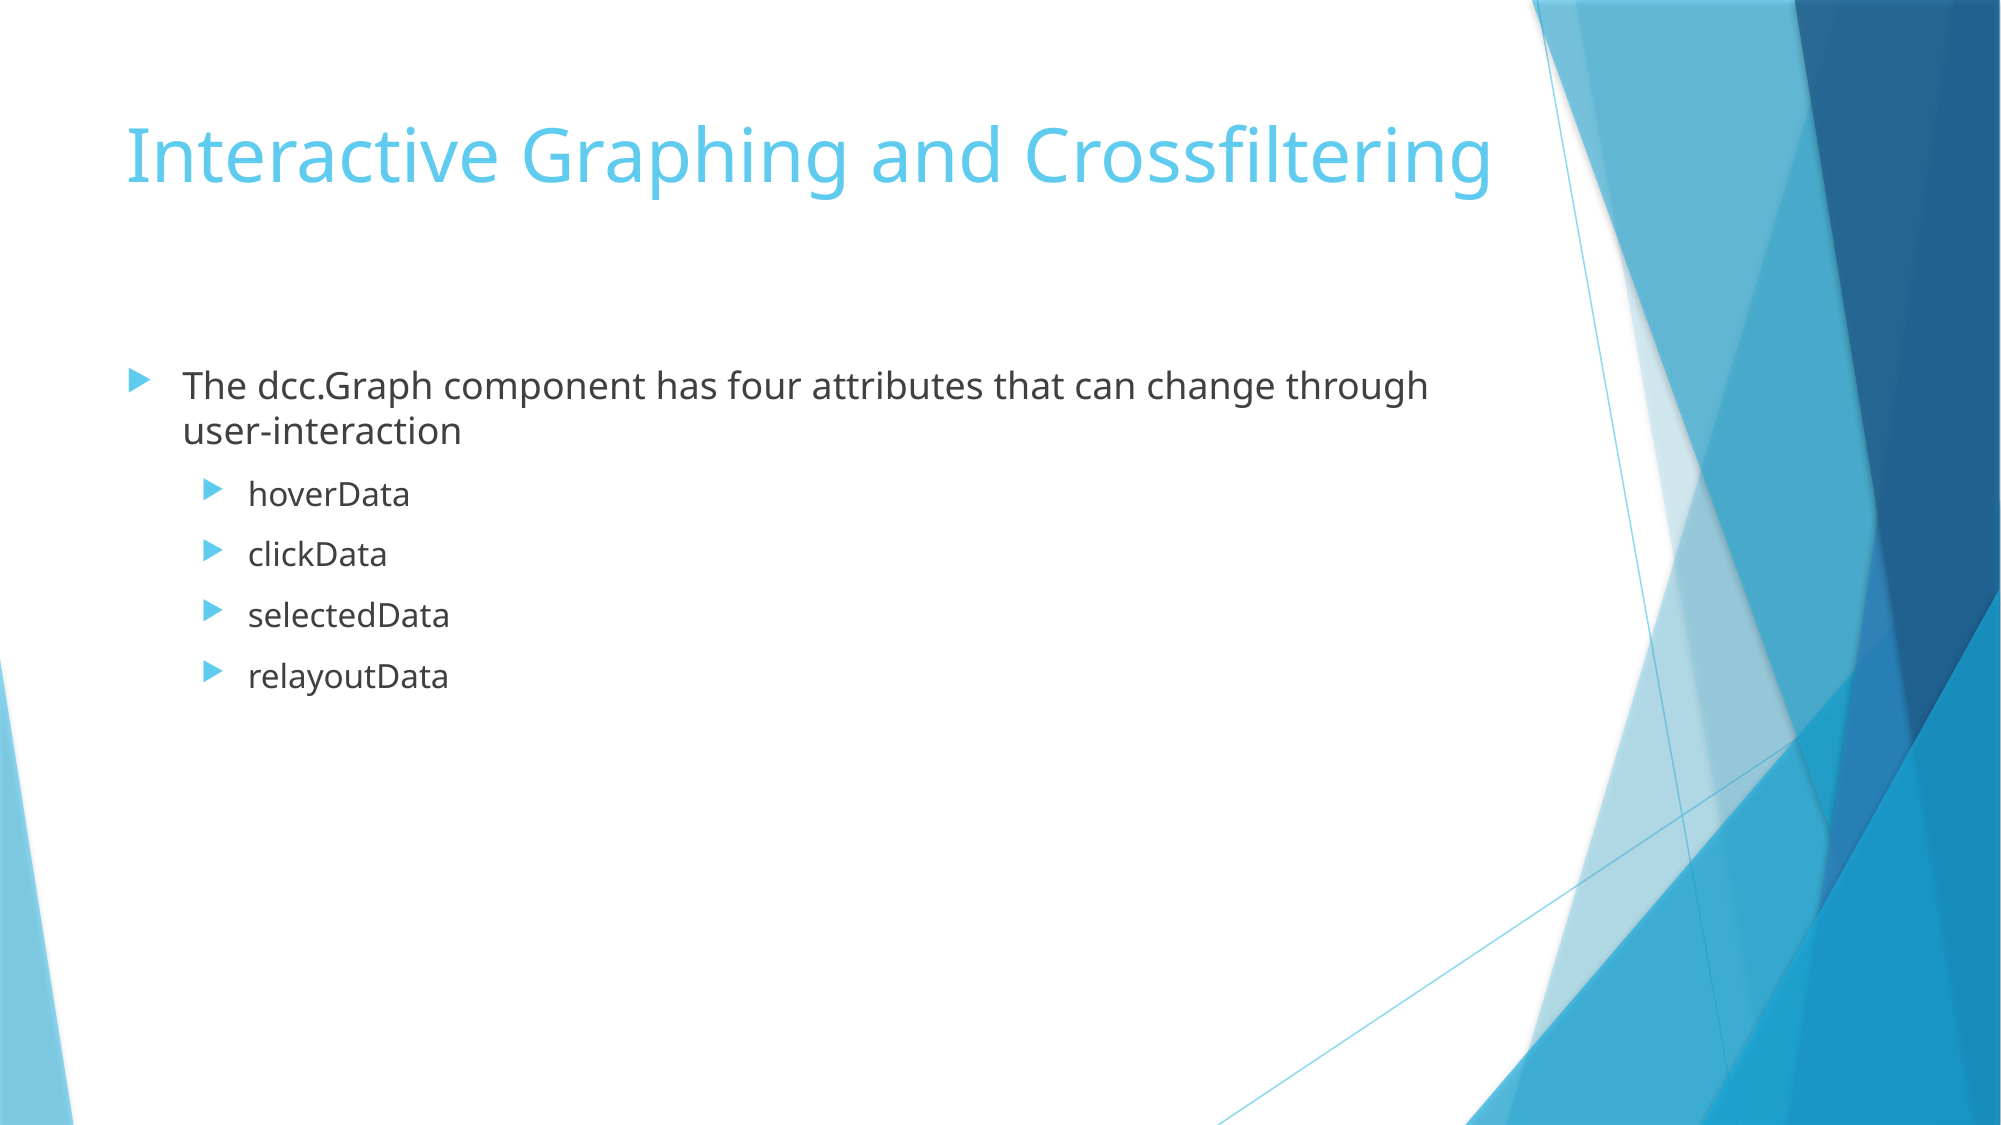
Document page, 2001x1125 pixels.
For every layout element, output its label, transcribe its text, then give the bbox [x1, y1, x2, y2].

title Interactive Graphing and Crossfiltering [111, 99, 1522, 317]
list The dcc.Graph component has four attributes that can change through user-interaction hoverData clickData selectedData relayoutData [111, 354, 1522, 992]
